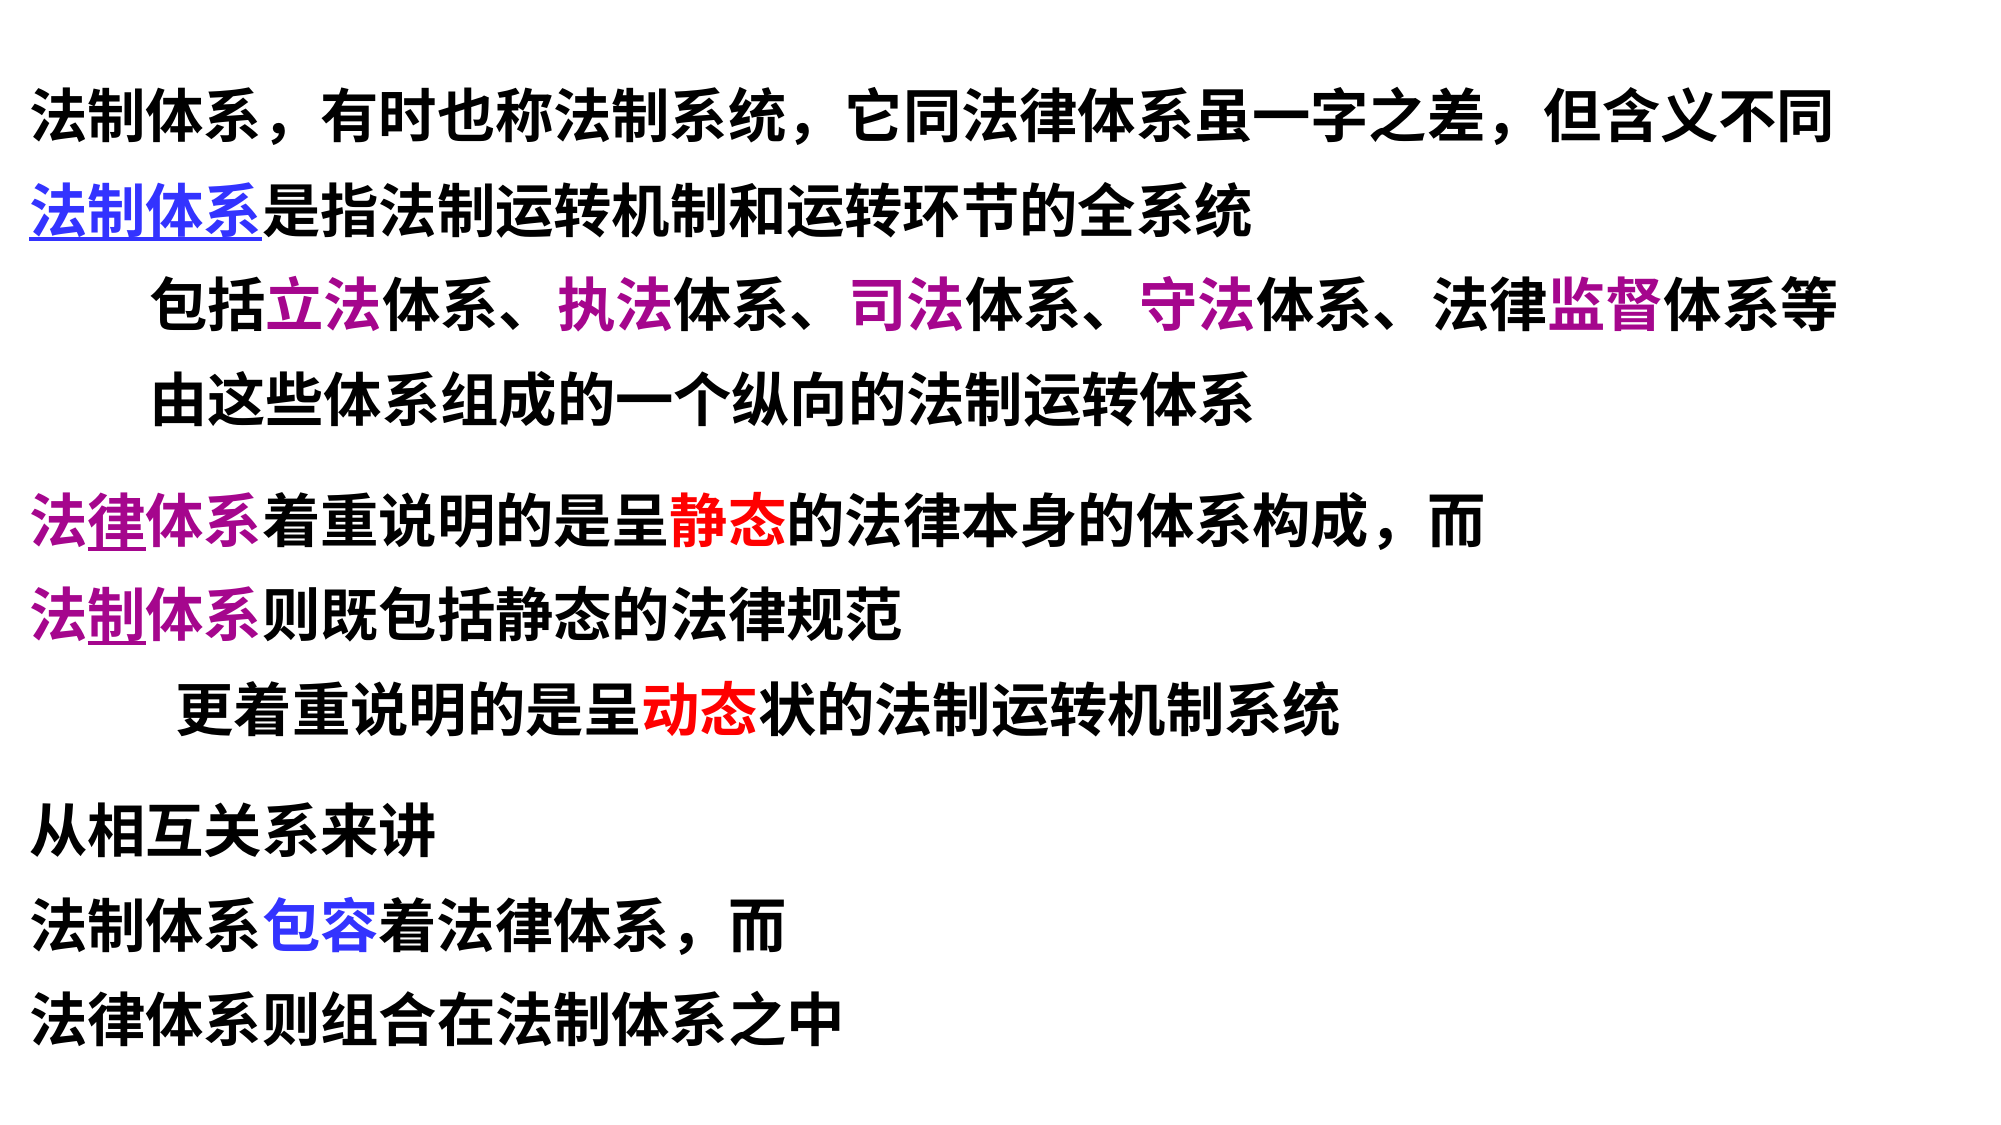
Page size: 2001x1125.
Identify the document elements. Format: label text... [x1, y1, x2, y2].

list 法制体系，有时也称法制系统，它同法律体系虽一字之差，但含义不同 法制体系是指法制运转机制和运转环节的全系统 包括立法体系、执法体系、司法体系、守法体系、法律监督体系等 由这些体系组成的一个纵向的法制运转体系 法律体系着重说明的是呈静态的法律本身的体系构成，而 法制体系则既包括静态的法律规范 更着重说明的是呈动态状的法制运转机制系统 从相互关系来讲 法制体系包容着法律体系，而 法律体系则组合在法制体系之中 [14, 47, 1986, 1047]
